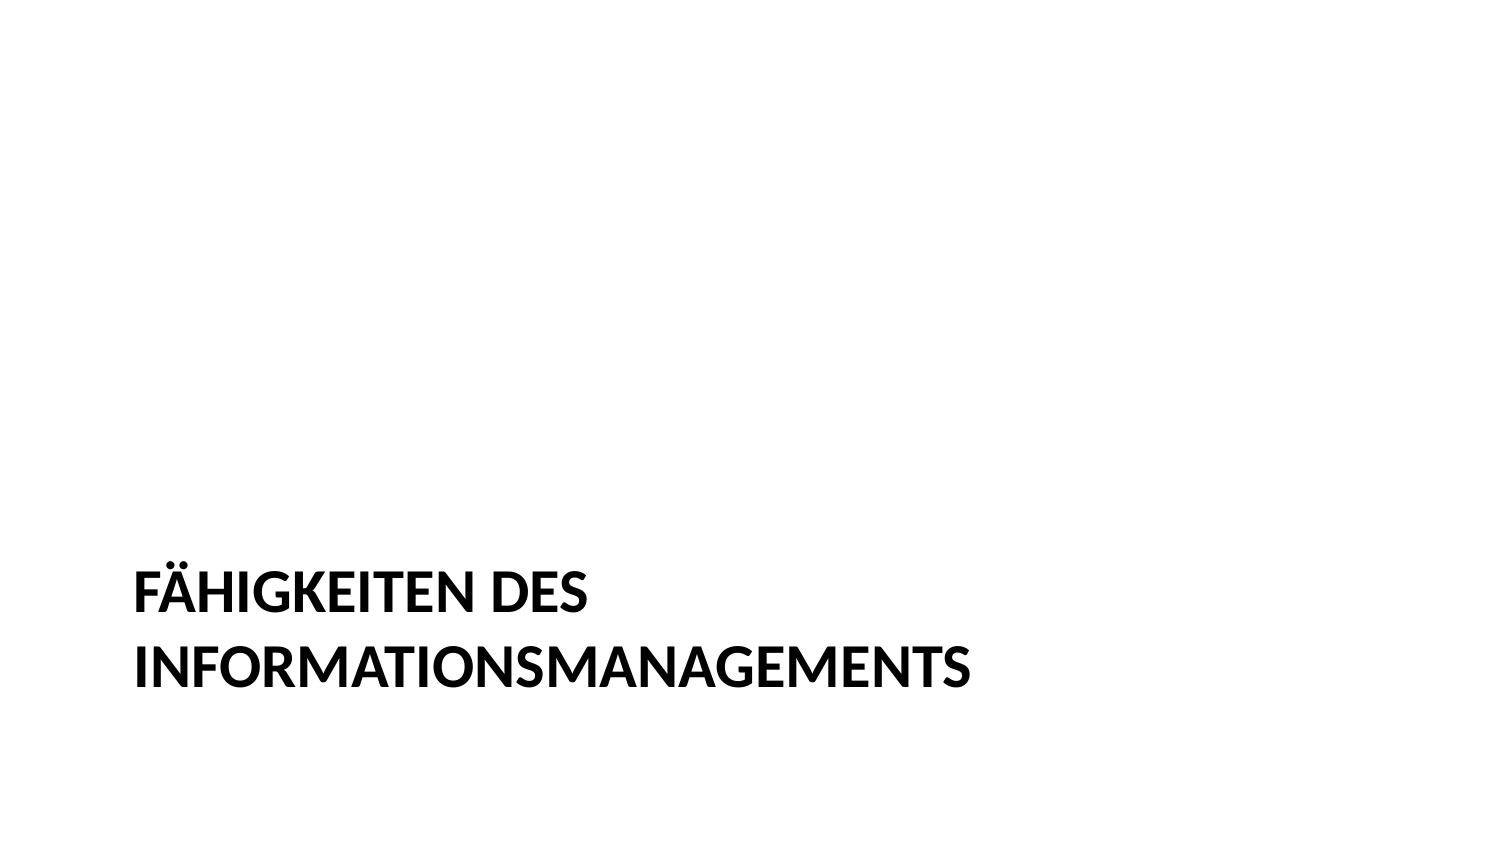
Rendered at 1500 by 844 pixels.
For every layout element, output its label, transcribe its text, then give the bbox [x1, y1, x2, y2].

title Fähigkeiten des Informationsmanagements [118, 542, 1394, 710]
